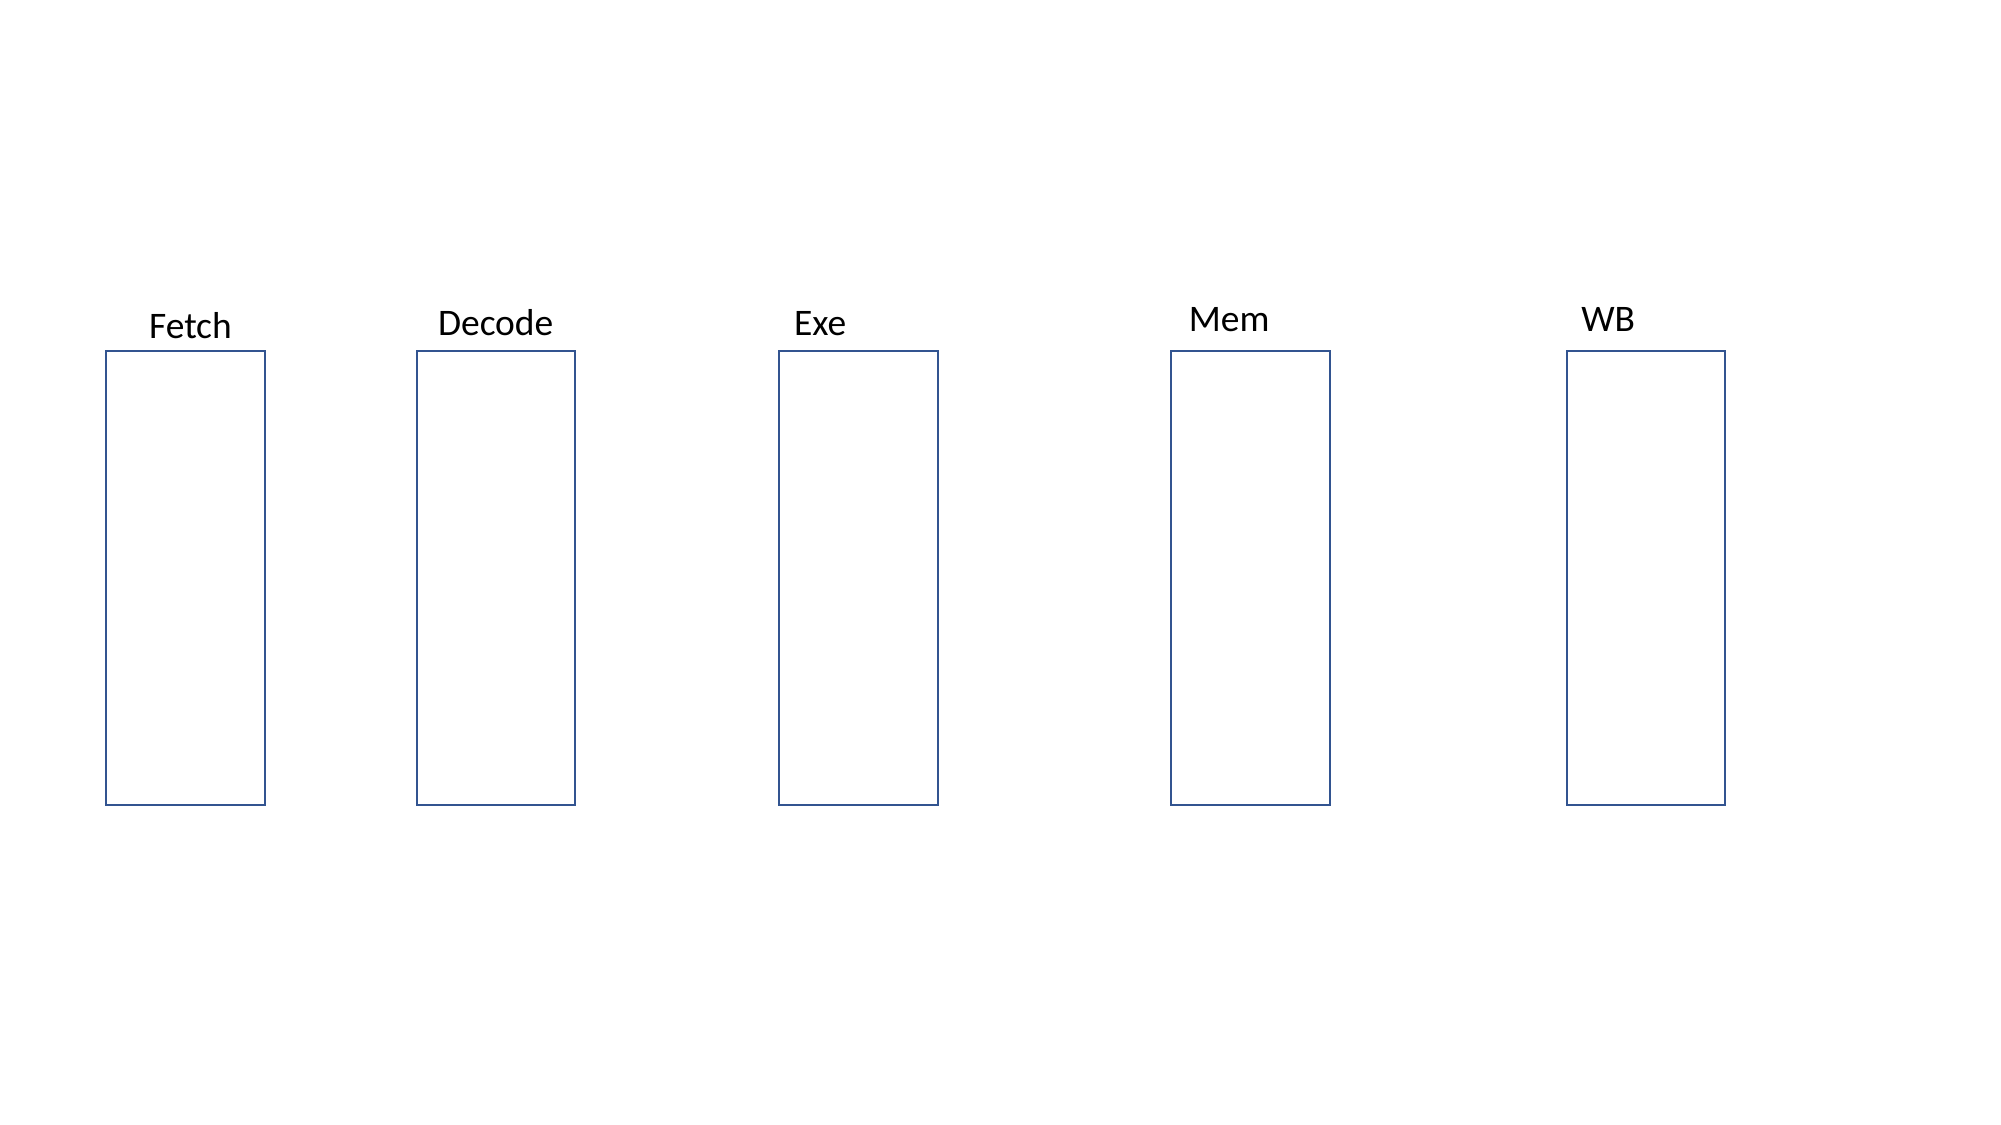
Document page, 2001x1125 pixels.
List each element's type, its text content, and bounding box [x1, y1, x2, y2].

text_box [778, 350, 939, 806]
text_box Fetch [134, 293, 291, 353]
text_box [1170, 350, 1331, 806]
text_box Decode [423, 290, 579, 351]
text_box [1566, 350, 1726, 806]
text_box [105, 350, 266, 806]
text_box WB [1566, 287, 1723, 347]
text_box [416, 350, 576, 806]
text_box Mem [1174, 287, 1330, 347]
text_box Exe [779, 290, 935, 351]
